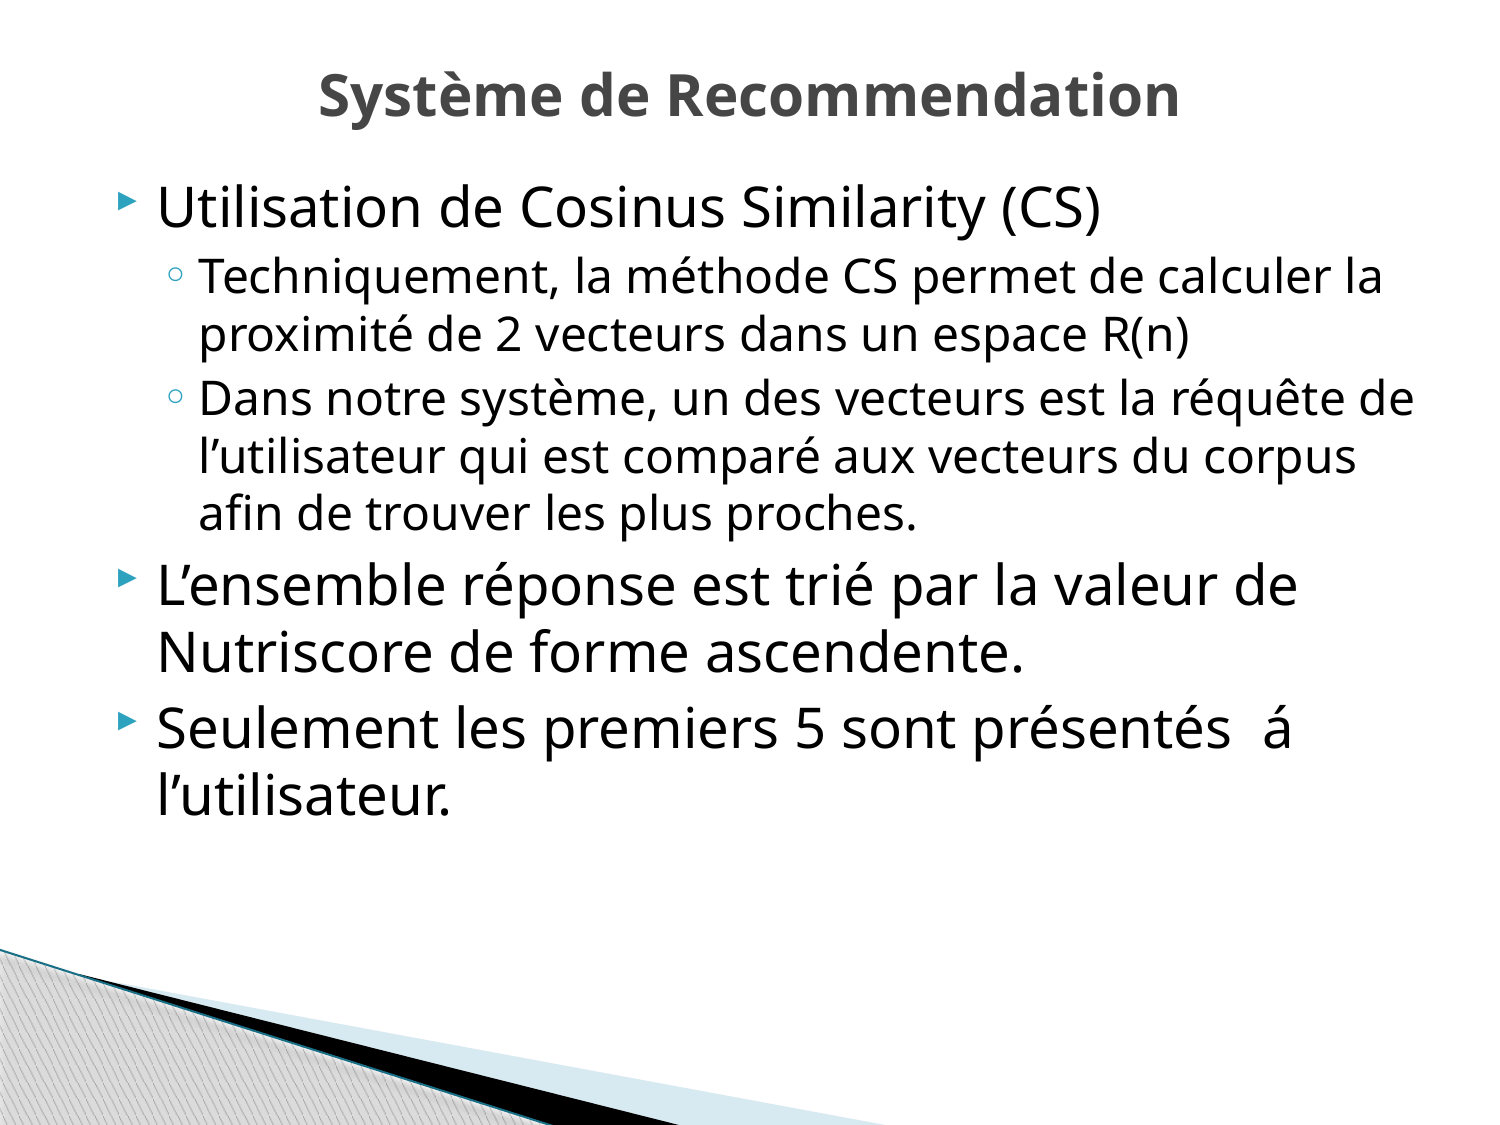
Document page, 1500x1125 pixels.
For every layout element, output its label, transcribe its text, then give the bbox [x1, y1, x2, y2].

list Utilisation de Cosinus Similarity (CS) Techniquement, la méthode CS permet de calculer la proximité de 2 vecteurs dans un espace R(n) Dans notre système, un des vecteurs est la réquête de l’utilisateur qui est comparé aux vecteurs du corpus afin de trouver les plus proches. L’ensemble réponse est trié par la valeur de Nutriscore de forme ascendente. Seulement les premiers 5 sont présentés á l’utilisateur. [82, 164, 1432, 907]
title Système de Recommendation [75, 45, 1425, 141]
